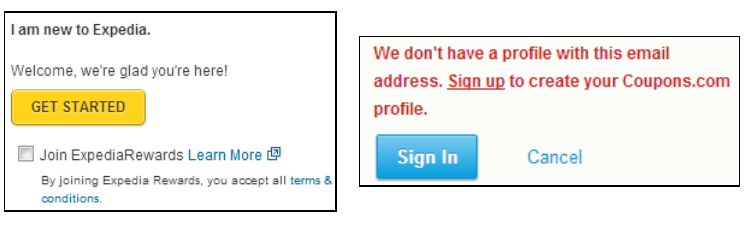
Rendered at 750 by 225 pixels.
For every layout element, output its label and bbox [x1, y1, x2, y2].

picture [5, 12, 336, 211]
picture [359, 37, 739, 186]
